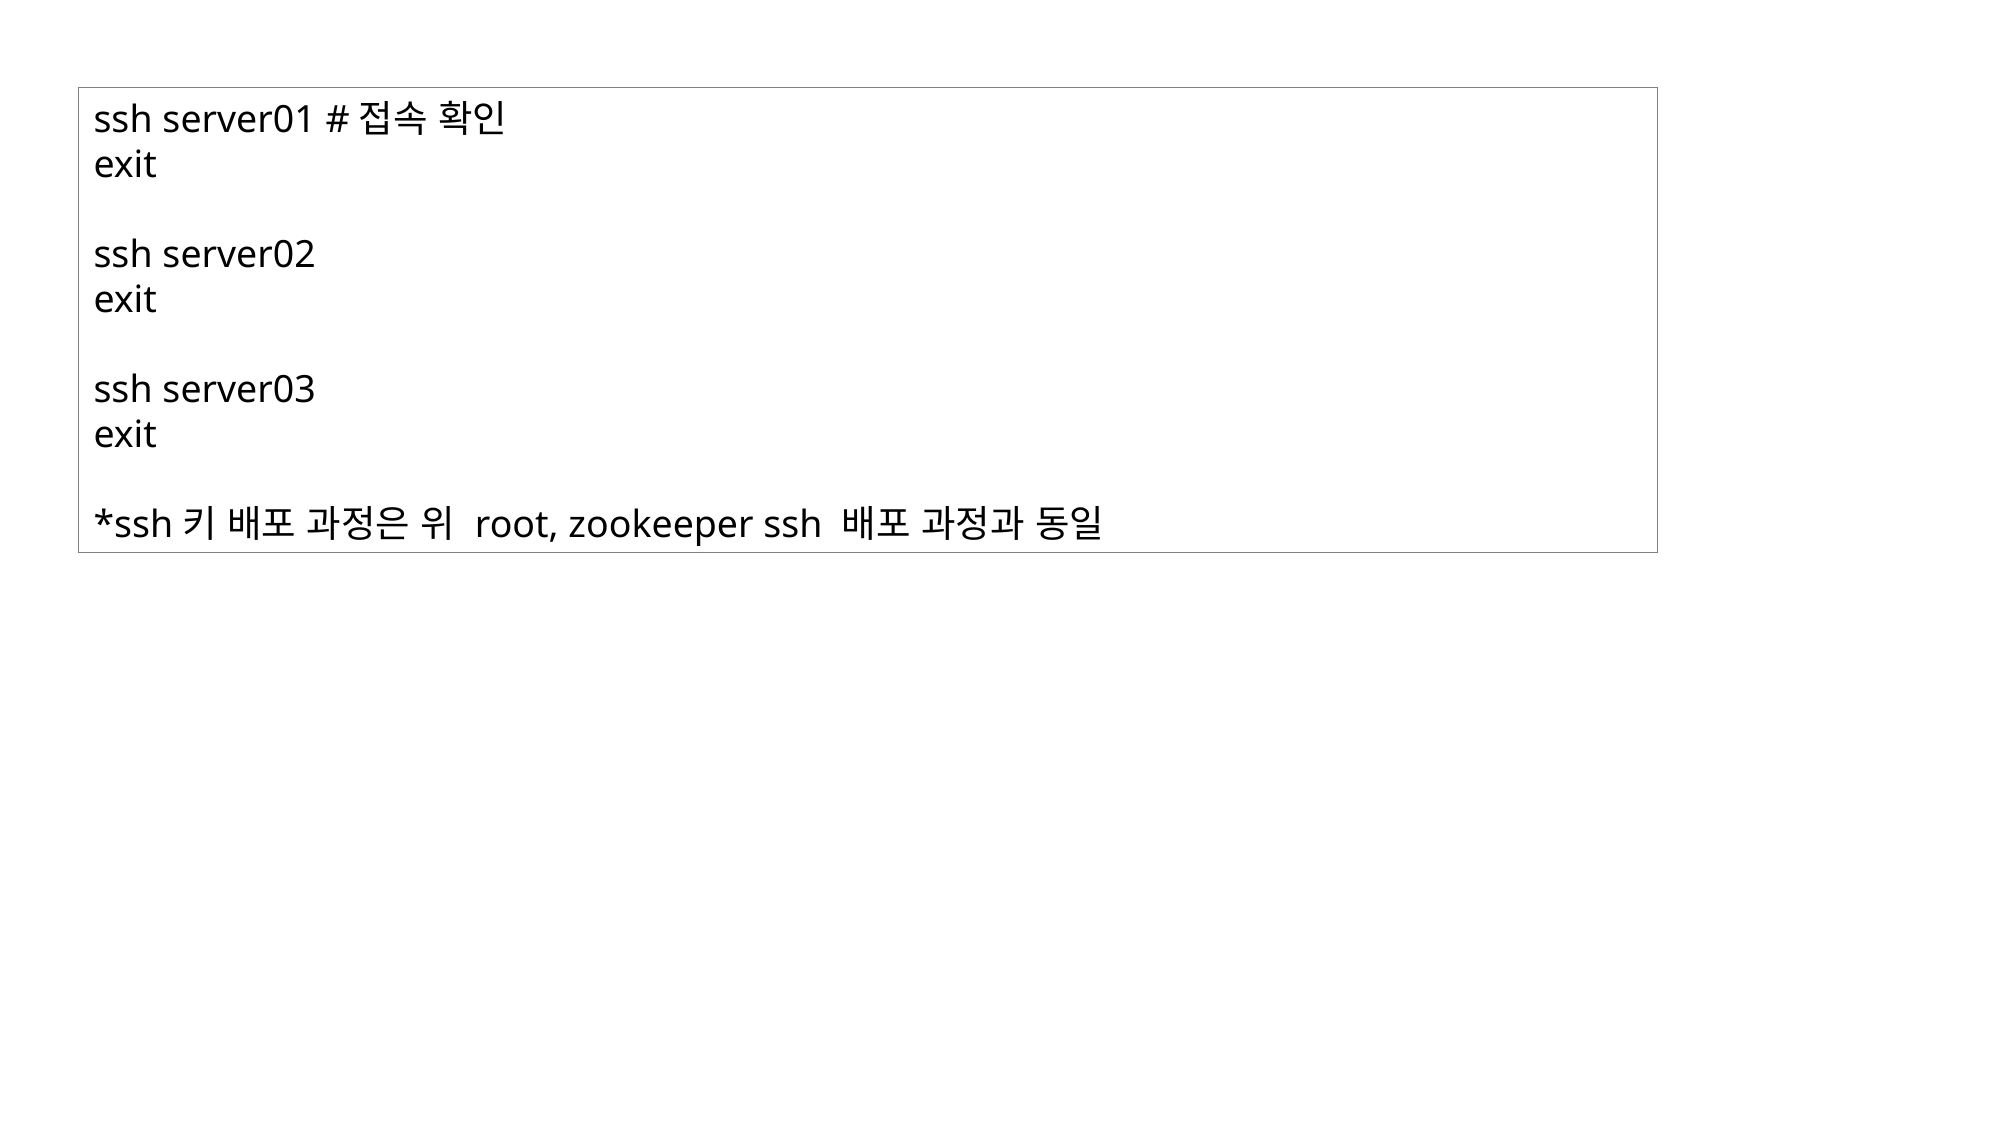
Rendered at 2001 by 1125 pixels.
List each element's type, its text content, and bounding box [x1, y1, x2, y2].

text_box ssh server01 #접속 확인 exit ssh server02 exit ssh server03 exit *ssh키 배포 과정은 위 root, zookeeper ssh 배포 과정과 동일 [78, 87, 1658, 553]
